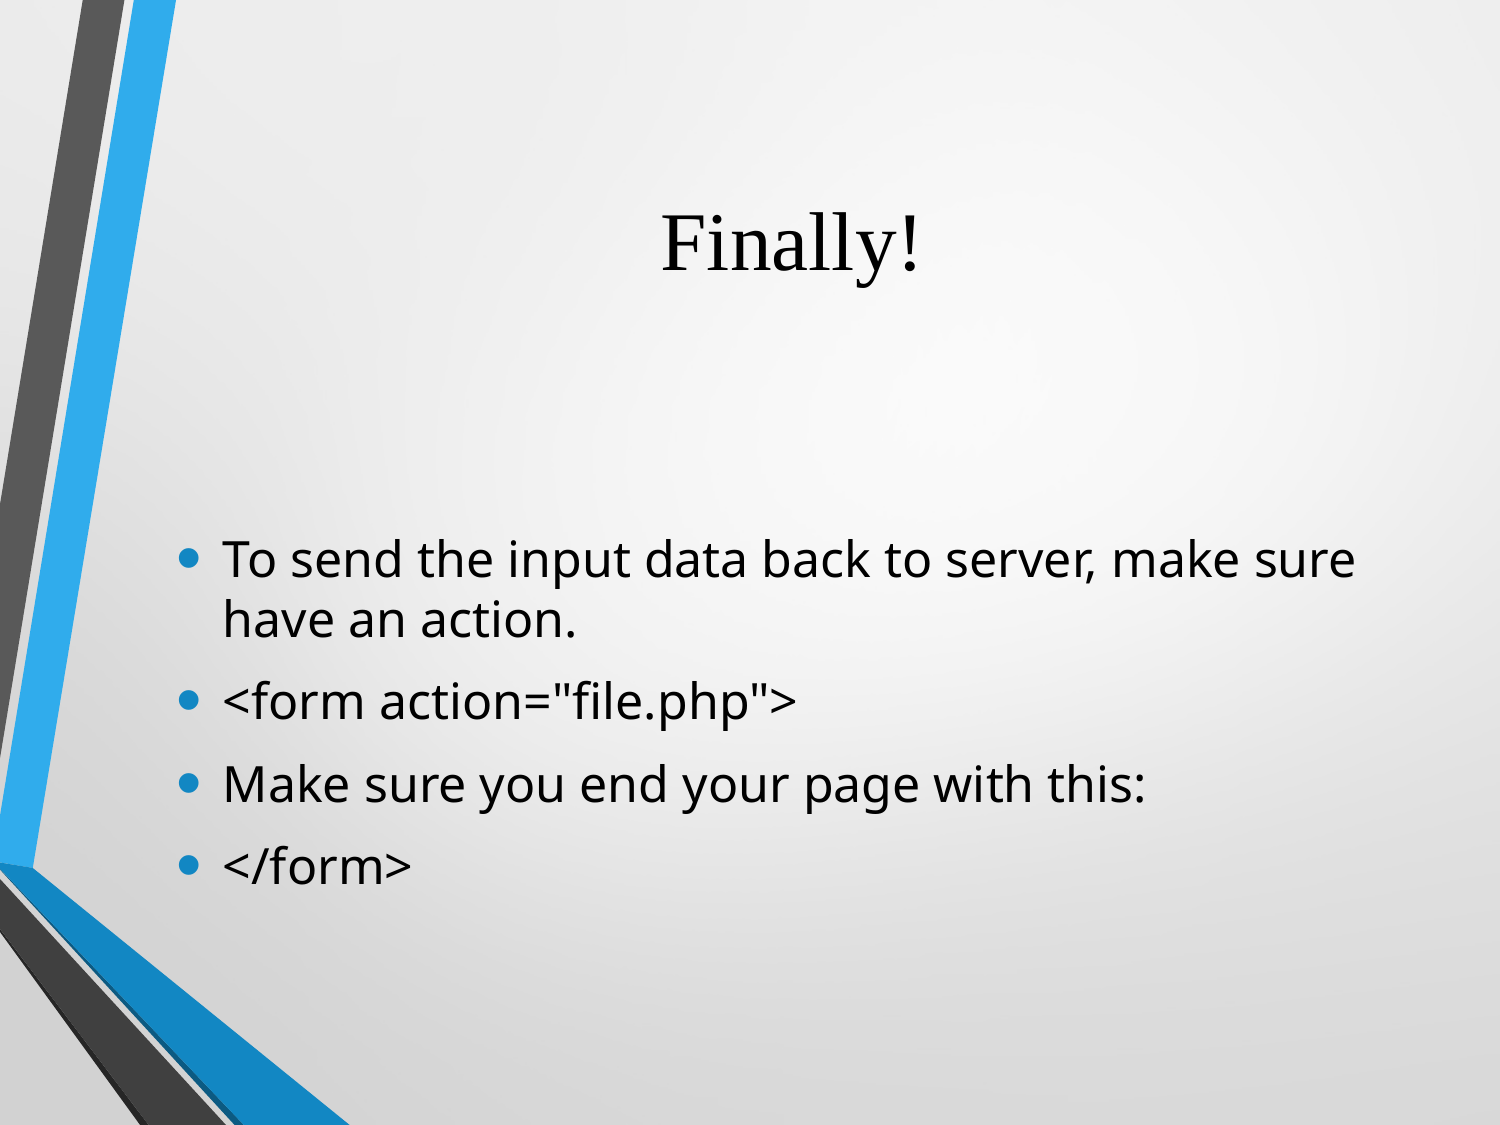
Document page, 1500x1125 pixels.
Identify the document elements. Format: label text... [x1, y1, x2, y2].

list To send the input data back to server, make sure have an action. <form action="file.php"> Make sure you end your page with this: </form> [161, 437, 1425, 985]
title Finally! [161, 75, 1425, 400]
